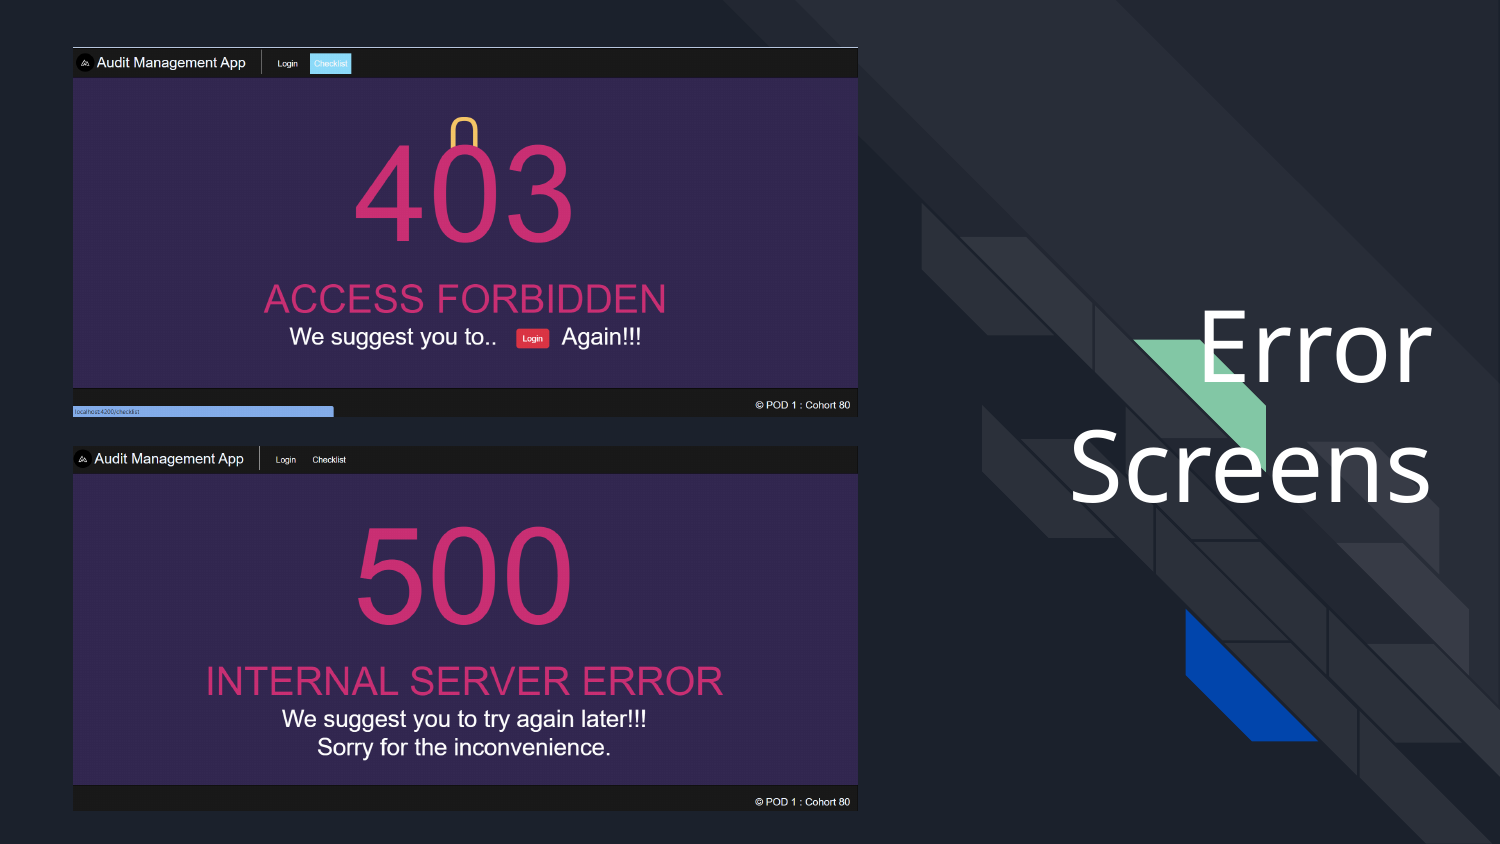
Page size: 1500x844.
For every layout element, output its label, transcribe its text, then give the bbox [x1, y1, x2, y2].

picture [73, 446, 858, 811]
picture [73, 47, 858, 417]
title Error Screens [991, 267, 1449, 513]
